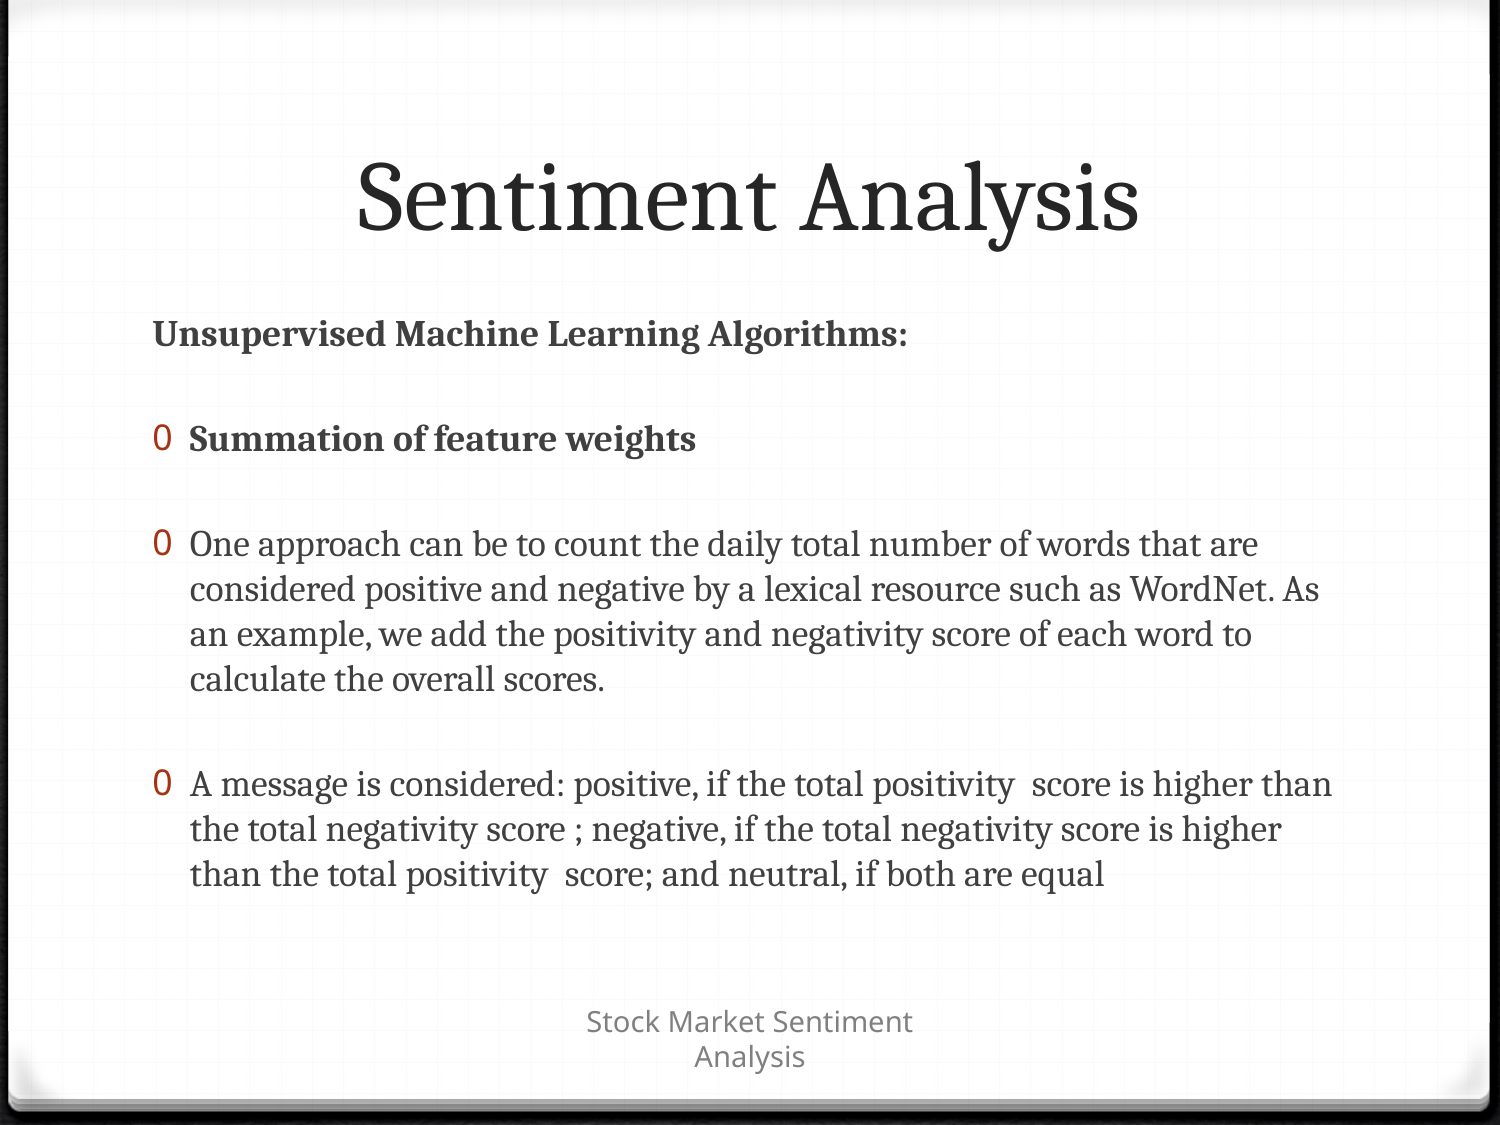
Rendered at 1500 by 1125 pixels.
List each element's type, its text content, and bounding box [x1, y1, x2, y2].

title Sentiment Analysis [90, 71, 1410, 309]
footer Stock Market Sentiment Analysis [512, 1008, 988, 1069]
picture [0, 0, 1500, 1125]
list Unsupervised Machine Learning Algorithms: Summation of feature weights One approach can be to count the daily total number of words that are considered positive and negative by a lexical resource such as WordNet. As an example, we add the positivity and negativity score of each word to calculate the overall scores. A message is considered: positive, if the total positivity score is higher than the total negativity score ; negative, if the total negativity score is higher than the total positivity score; and neutral, if both are equal [137, 301, 1363, 950]
